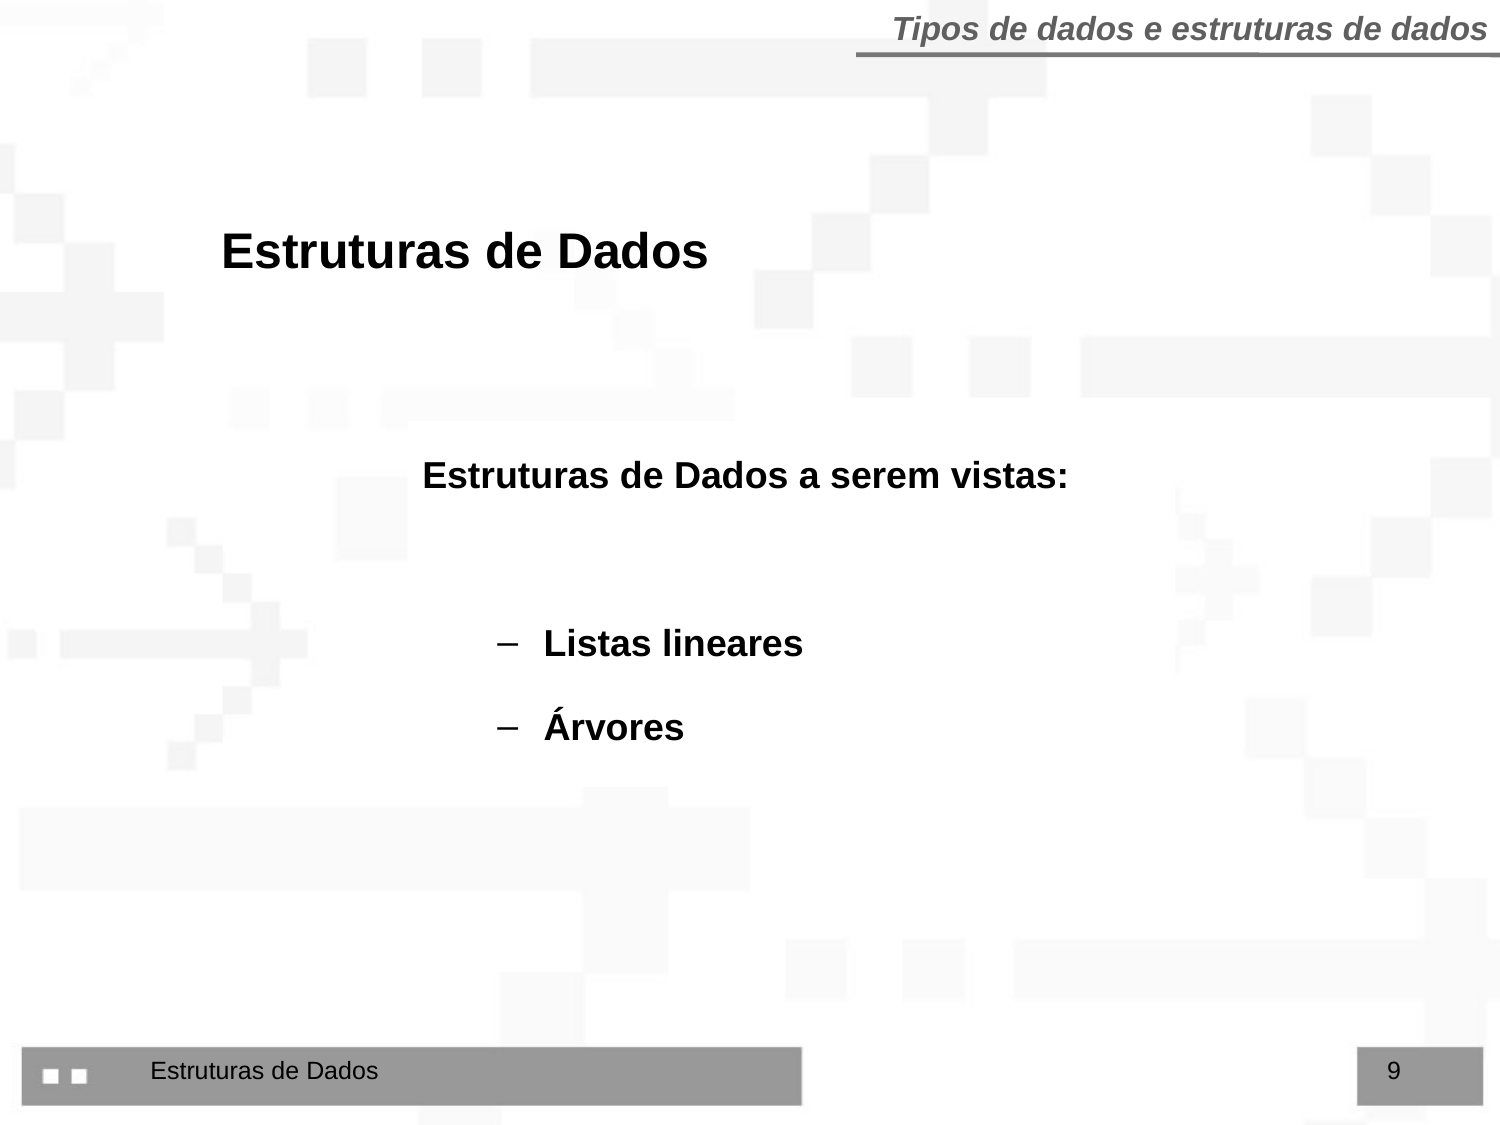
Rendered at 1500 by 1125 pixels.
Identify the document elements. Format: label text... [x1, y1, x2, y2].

picture [0, 0, 1500, 1125]
text_box Estruturas de Dados a serem vistas: Listas lineares Árvores [407, 420, 1176, 787]
text_box Estruturas de Dados [206, 207, 774, 290]
text_box Tipos de dados e estruturas de dados [875, 0, 1500, 54]
